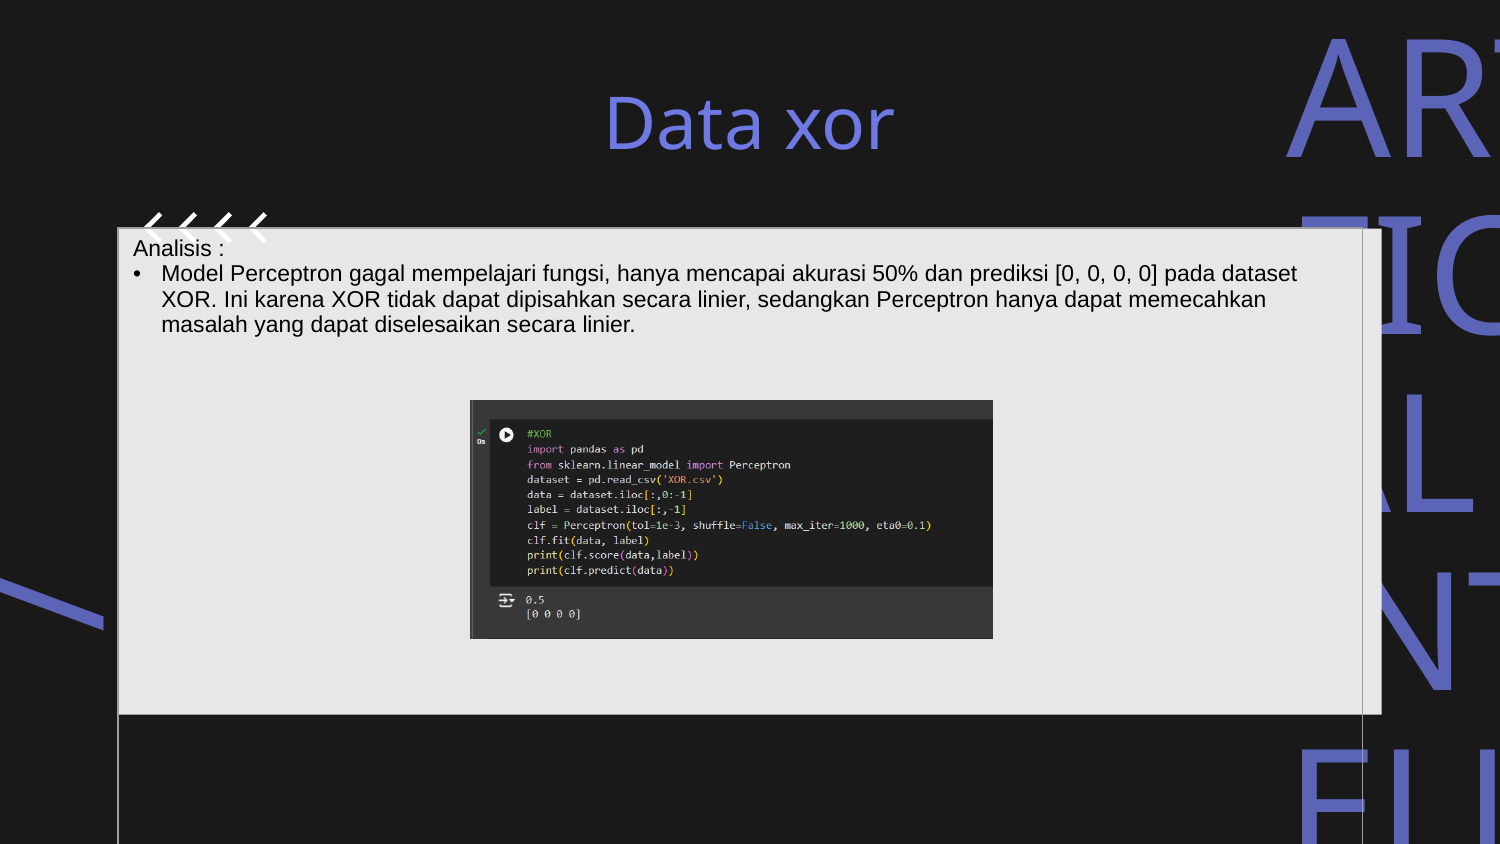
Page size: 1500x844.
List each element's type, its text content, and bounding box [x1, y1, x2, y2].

picture [469, 400, 993, 639]
title Data xor [118, 72, 1382, 167]
table_header Analisis : Model Perceptron gagal mempelajari fungsi, hanya mencapai akurasi 50% dan prediksi [0, 0, 0, 0] pada dataset XOR. Ini karena XOR tidak dapat dipisahkan secara linier, sedangkan Perceptron hanya dapat memecahkan masalah yang dapat diselesaikan secara linier. [119, 229, 1362, 844]
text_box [142, 211, 268, 244]
